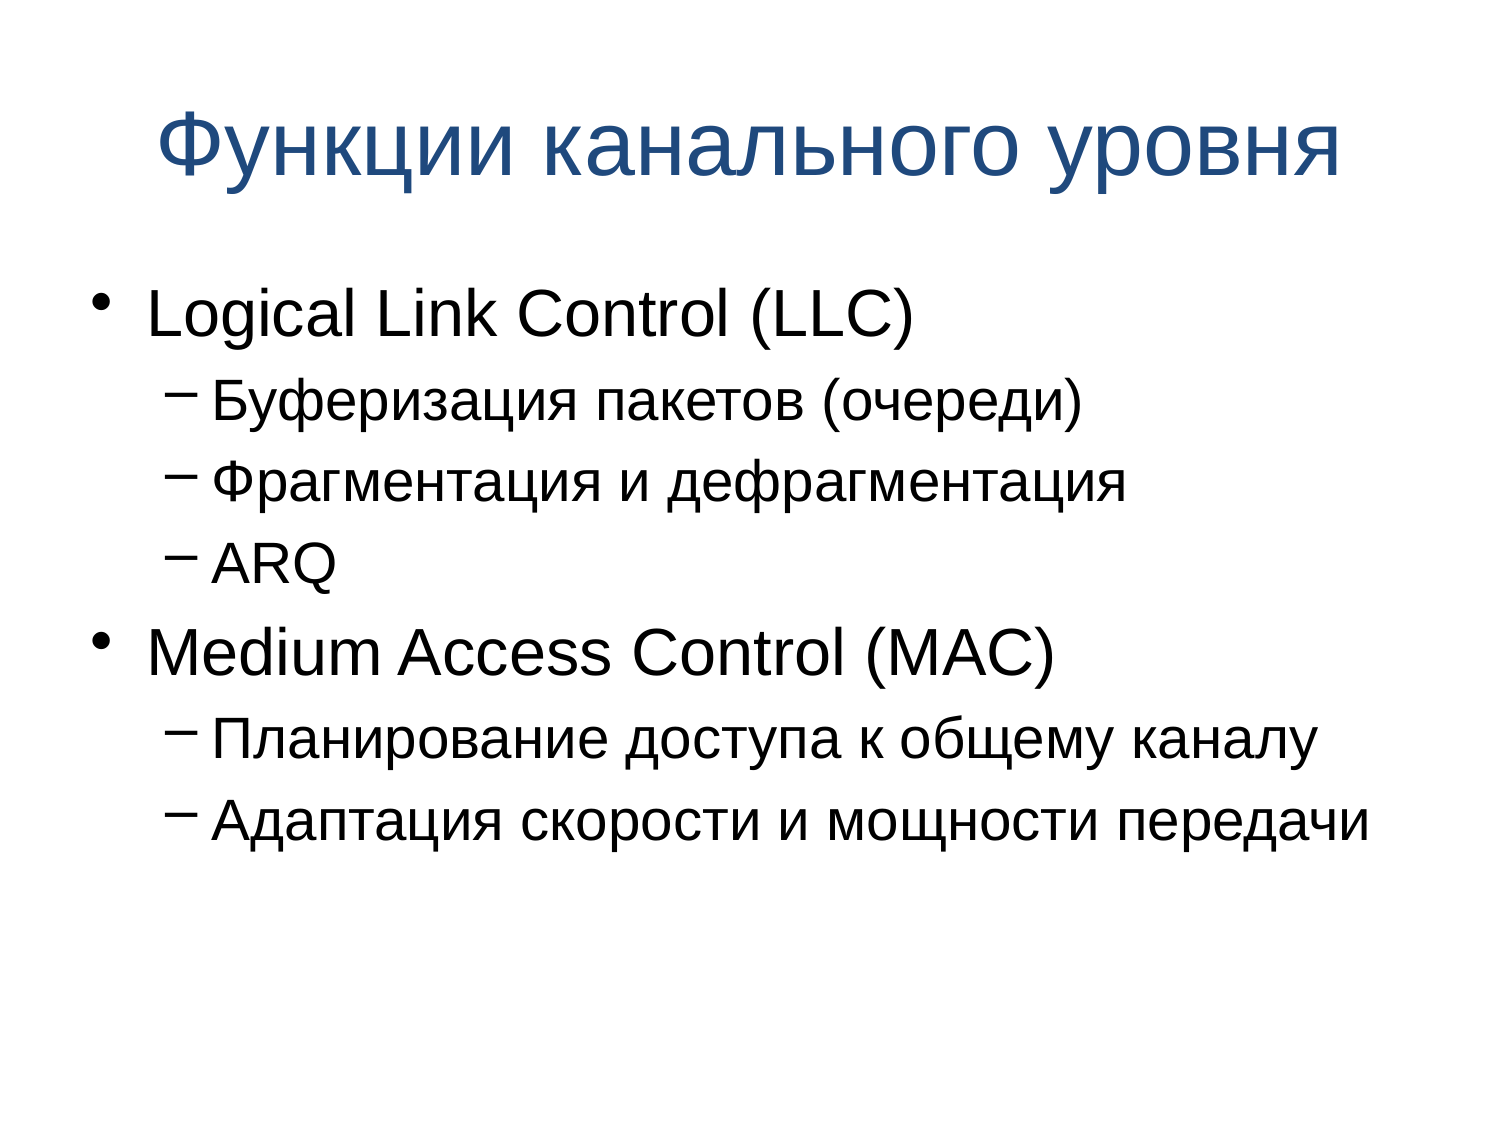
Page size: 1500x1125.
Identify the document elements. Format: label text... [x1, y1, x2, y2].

title Функции канального уровня [75, 45, 1425, 233]
list Logical Link Control (LLC) Буферизация пакетов (очереди) Фрагментация и дефрагментация ARQ Medium Access Control (MAC) Планирование доступа к общему каналу Адаптация скорости и мощности передачи [75, 262, 1425, 1005]
